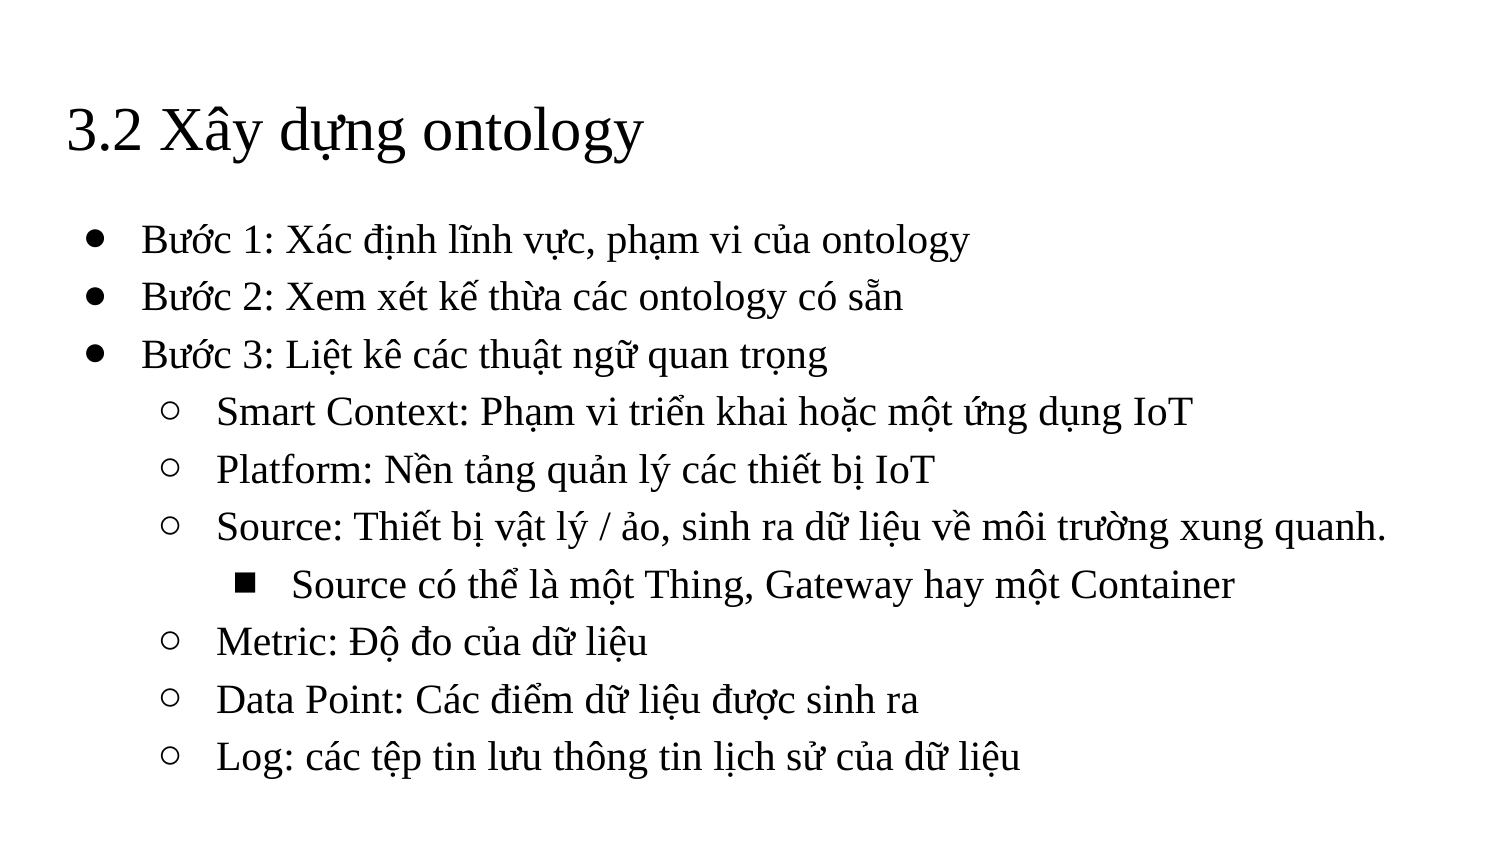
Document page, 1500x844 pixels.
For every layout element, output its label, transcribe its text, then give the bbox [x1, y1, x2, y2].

list Bước 1: Xác định lĩnh vực, phạm vi của ontology Bước 2: Xem xét kế thừa các ontology có sẵn Bước 3: Liệt kê các thuật ngữ quan trọng Smart Context: Phạm vi triển khai hoặc một ứng dụng IoT Platform: Nền tảng quản lý các thiết bị IoT Source: Thiết bị vật lý / ảo, sinh ra dữ liệu về môi trường xung quanh. Source có thể là một Thing, Gateway hay một Container Metric: Độ đo của dữ liệu Data Point: Các điểm dữ liệu được sinh ra Log: các tệp tin lưu thông tin lịch sử của dữ liệu [51, 189, 1449, 750]
title 3.2 Xây dựng ontology [51, 72, 1449, 167]
